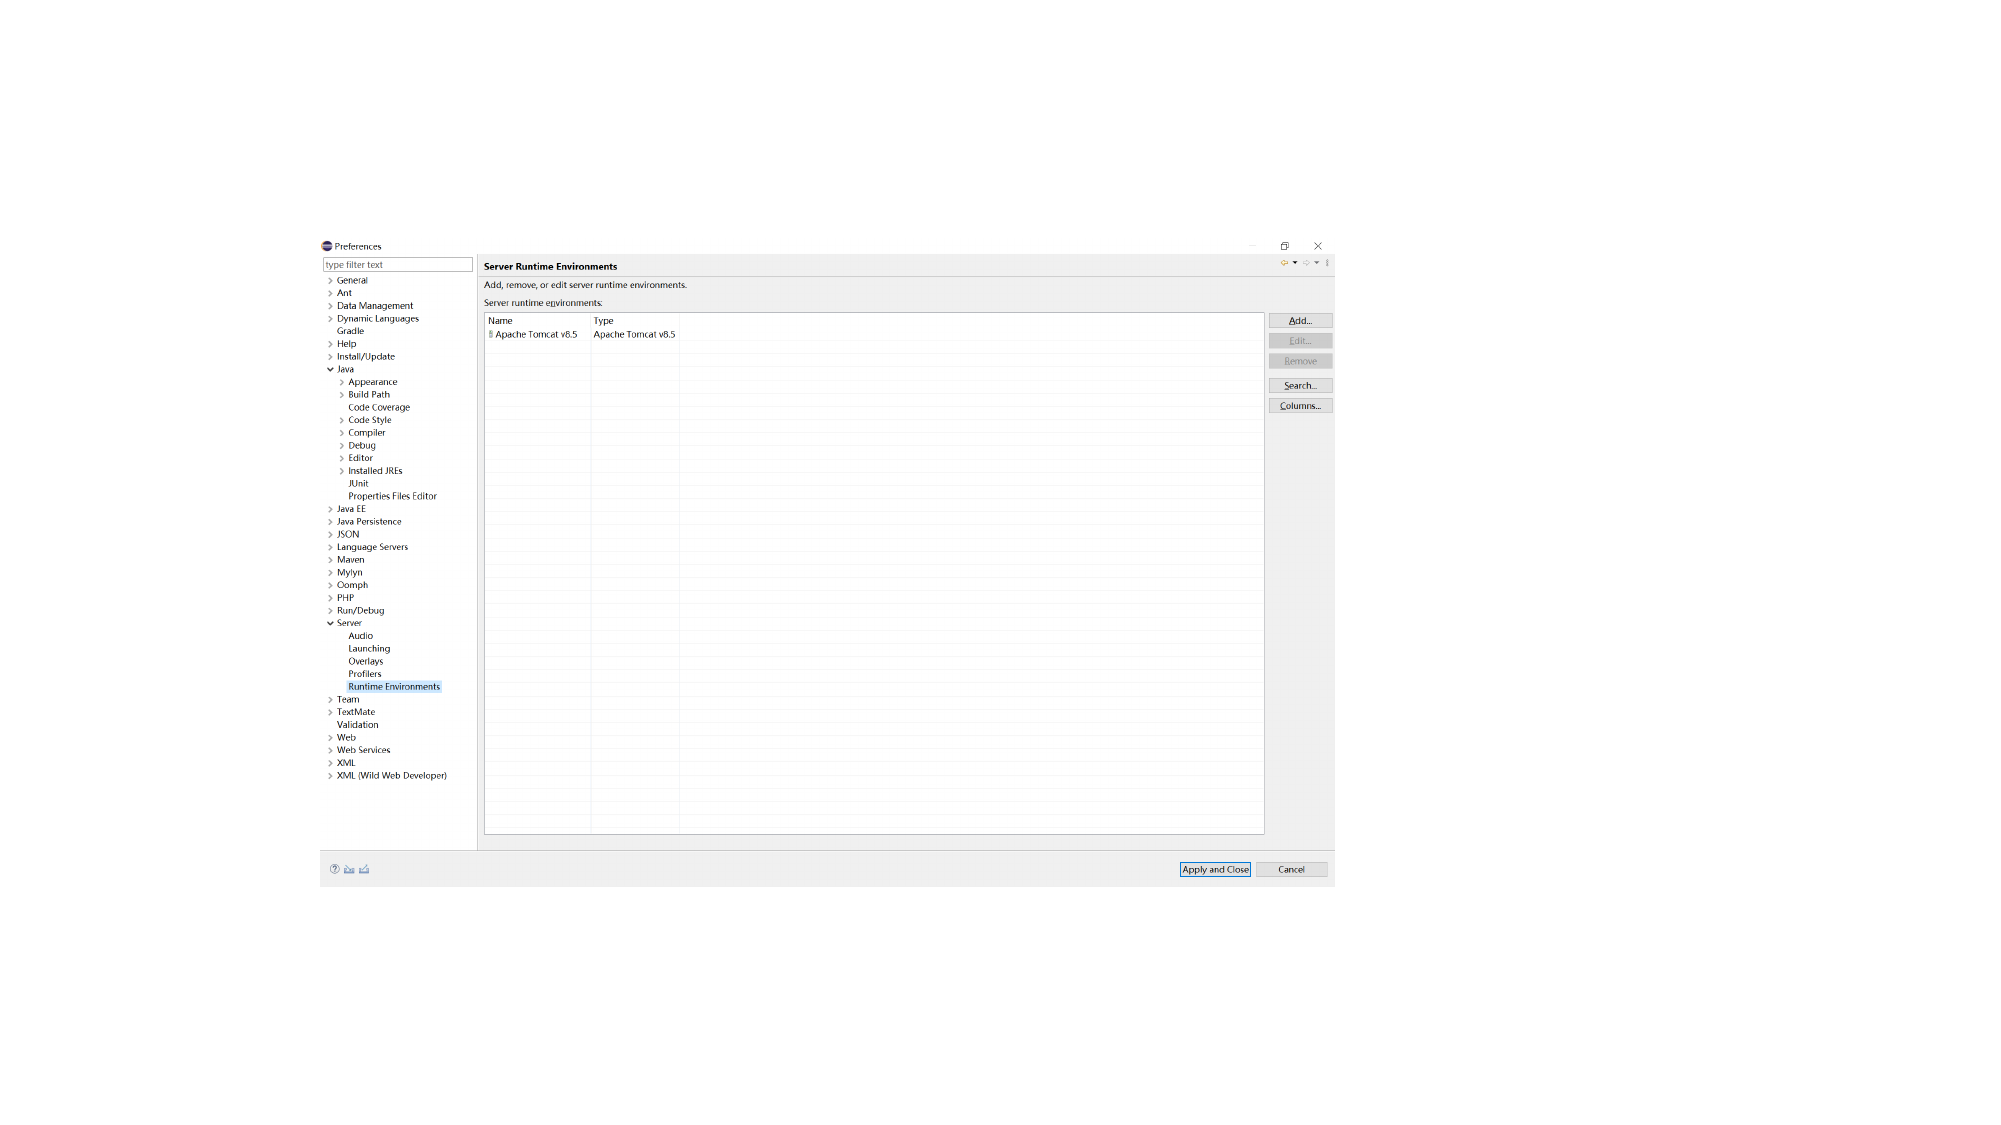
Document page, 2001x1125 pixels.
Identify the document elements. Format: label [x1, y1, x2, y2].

picture [320, 238, 1335, 887]
